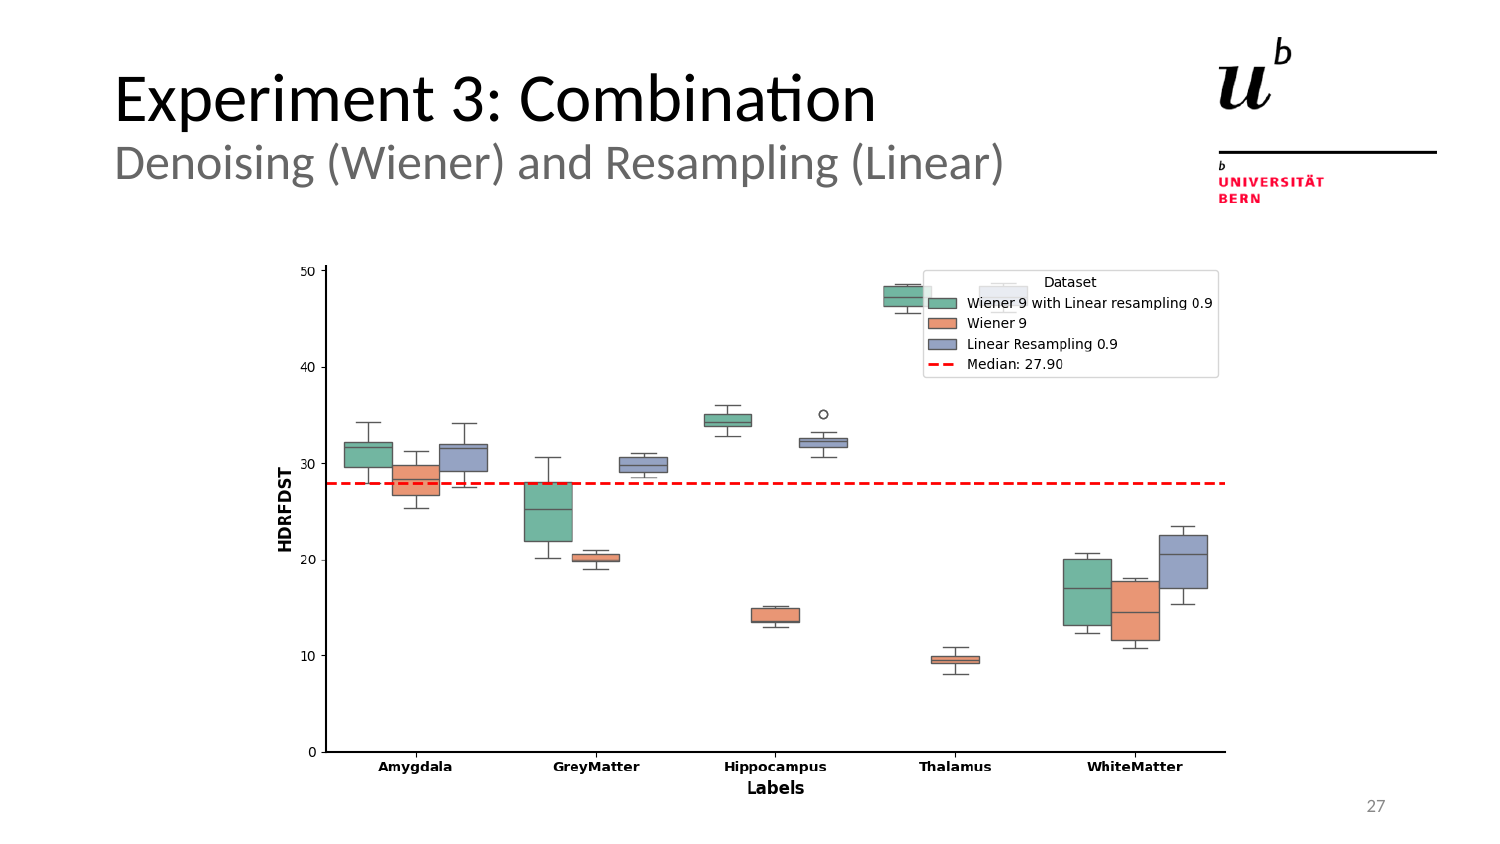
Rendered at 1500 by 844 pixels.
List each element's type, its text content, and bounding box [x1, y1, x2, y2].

picture [261, 265, 1239, 813]
slide_number 27 [1059, 782, 1397, 827]
picture [1218, 0, 1500, 203]
title Experiment 3: Combination Denoising (Wiener) and Resampling (Linear) [103, 44, 1397, 208]
